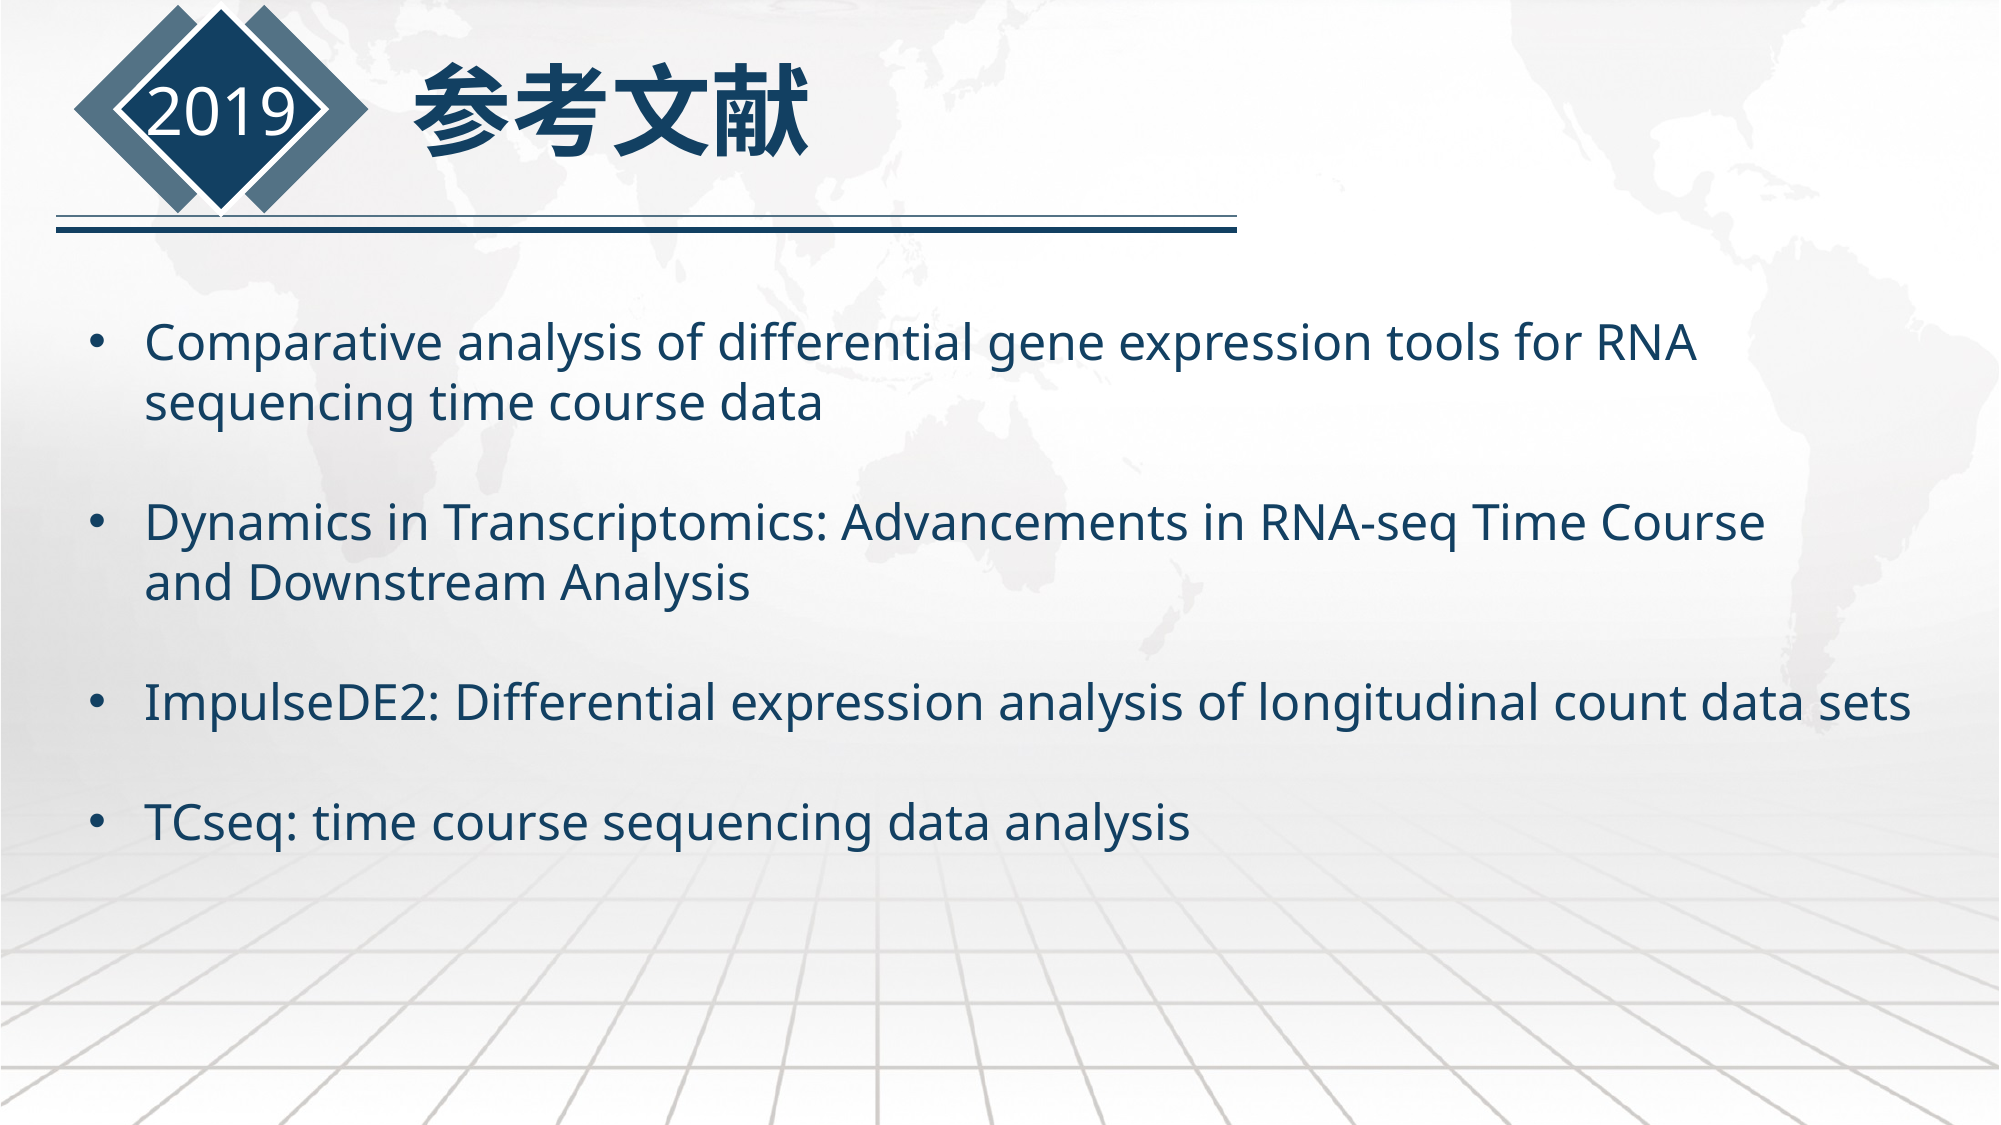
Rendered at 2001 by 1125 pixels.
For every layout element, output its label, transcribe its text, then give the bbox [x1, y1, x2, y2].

text_box 2019 [130, 61, 313, 156]
text_box 参考文献 [396, 40, 827, 176]
text_box [243, 3, 370, 215]
text_box [163, 3, 279, 61]
text_box [162, 156, 280, 215]
text_box [115, 94, 130, 124]
picture [0, 0, 1999, 1125]
text_box Comparative analysis of differential gene expression tools for RNA sequencing time course data Dynamics in Transcriptomics: Advancements in RNA-seq Time Course and Downstream Analysis ImpulseDE2: Differential expression analysis of longitudinal count data sets TCseq: time course sequencing data analysis [73, 303, 1941, 919]
text_box [313, 95, 327, 123]
text_box [72, 3, 199, 215]
